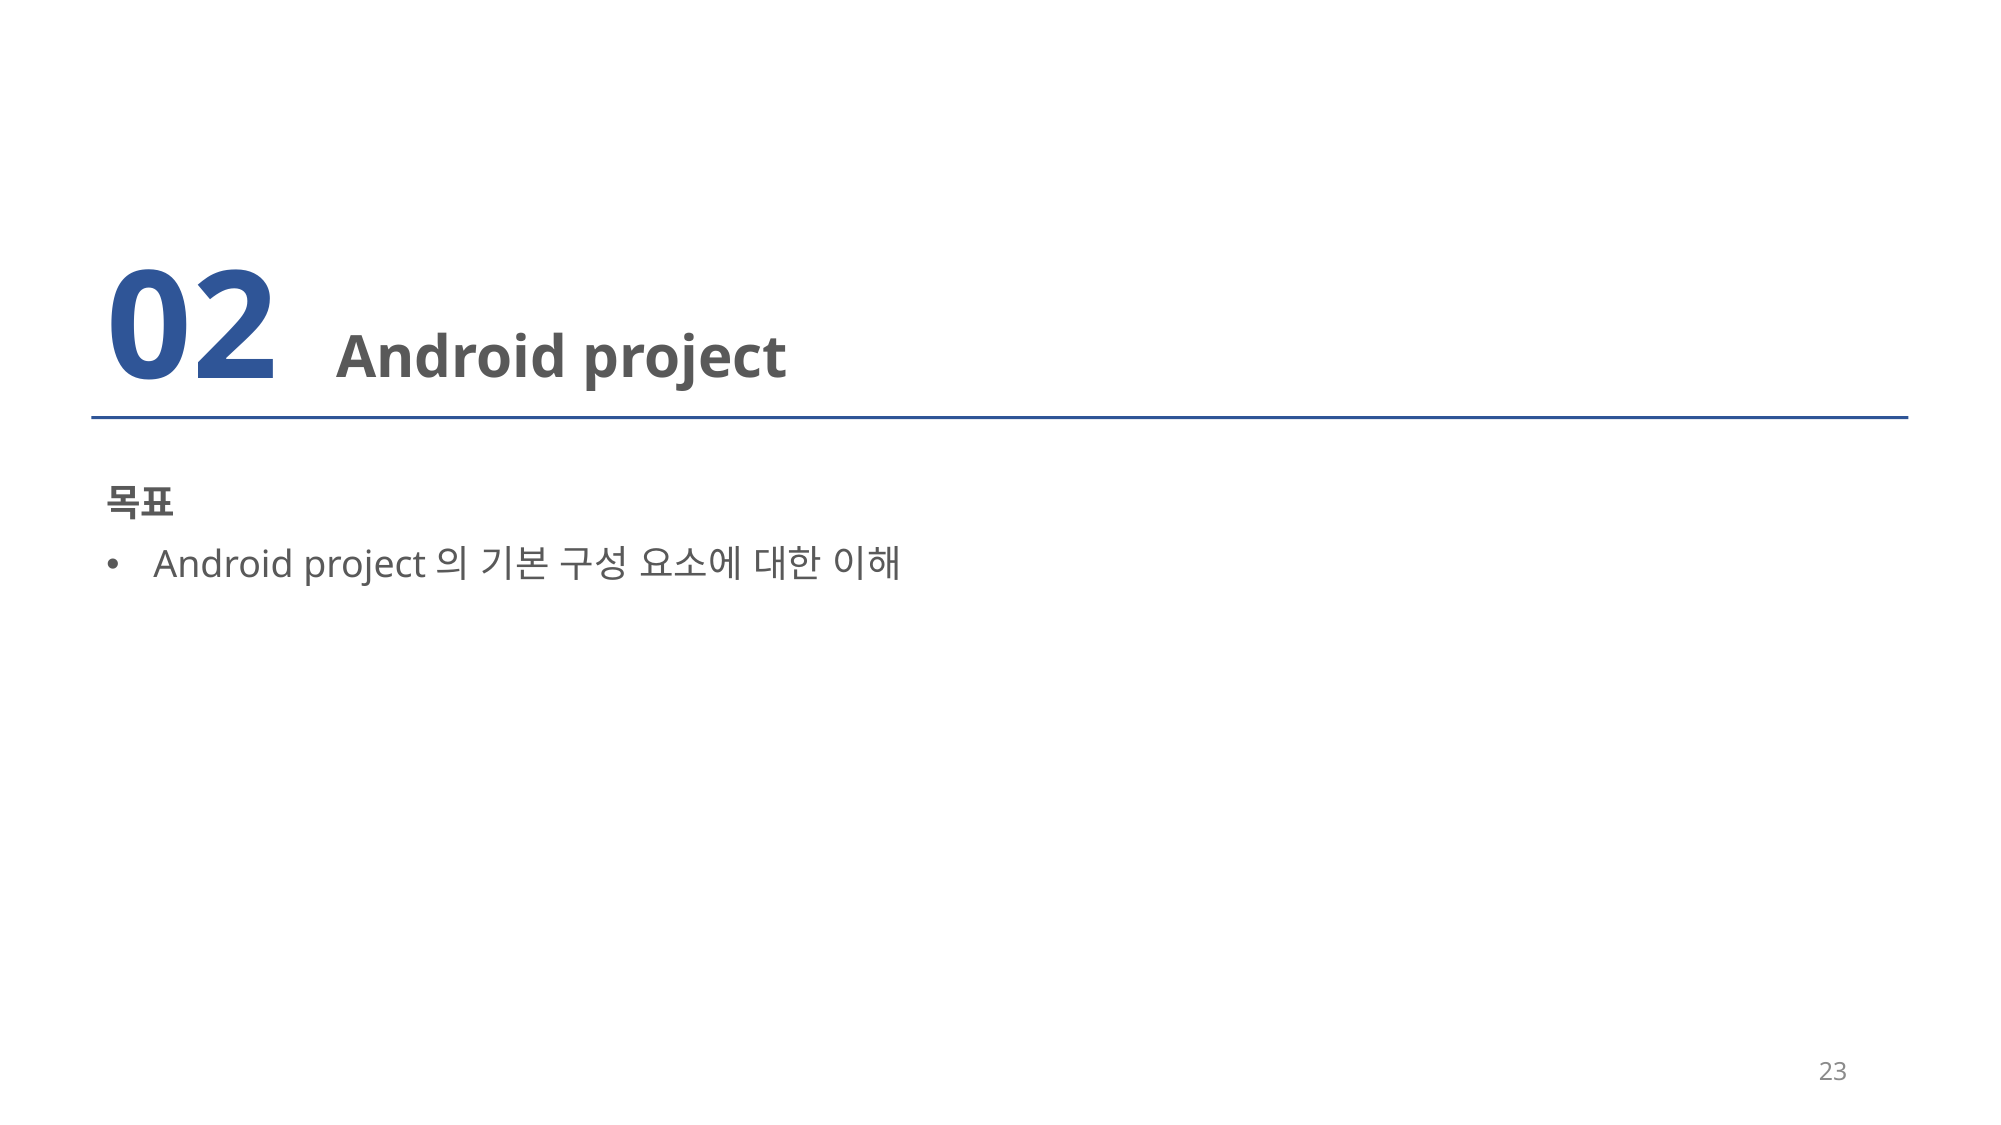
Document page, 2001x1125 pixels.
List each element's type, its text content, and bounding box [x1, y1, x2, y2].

list Android project [321, 313, 1909, 398]
list 02 [91, 240, 322, 418]
slide_number 23 [1412, 1042, 1863, 1103]
list 목표 Android project의 기본 구성 요소에 대한 이해 [91, 476, 1909, 919]
